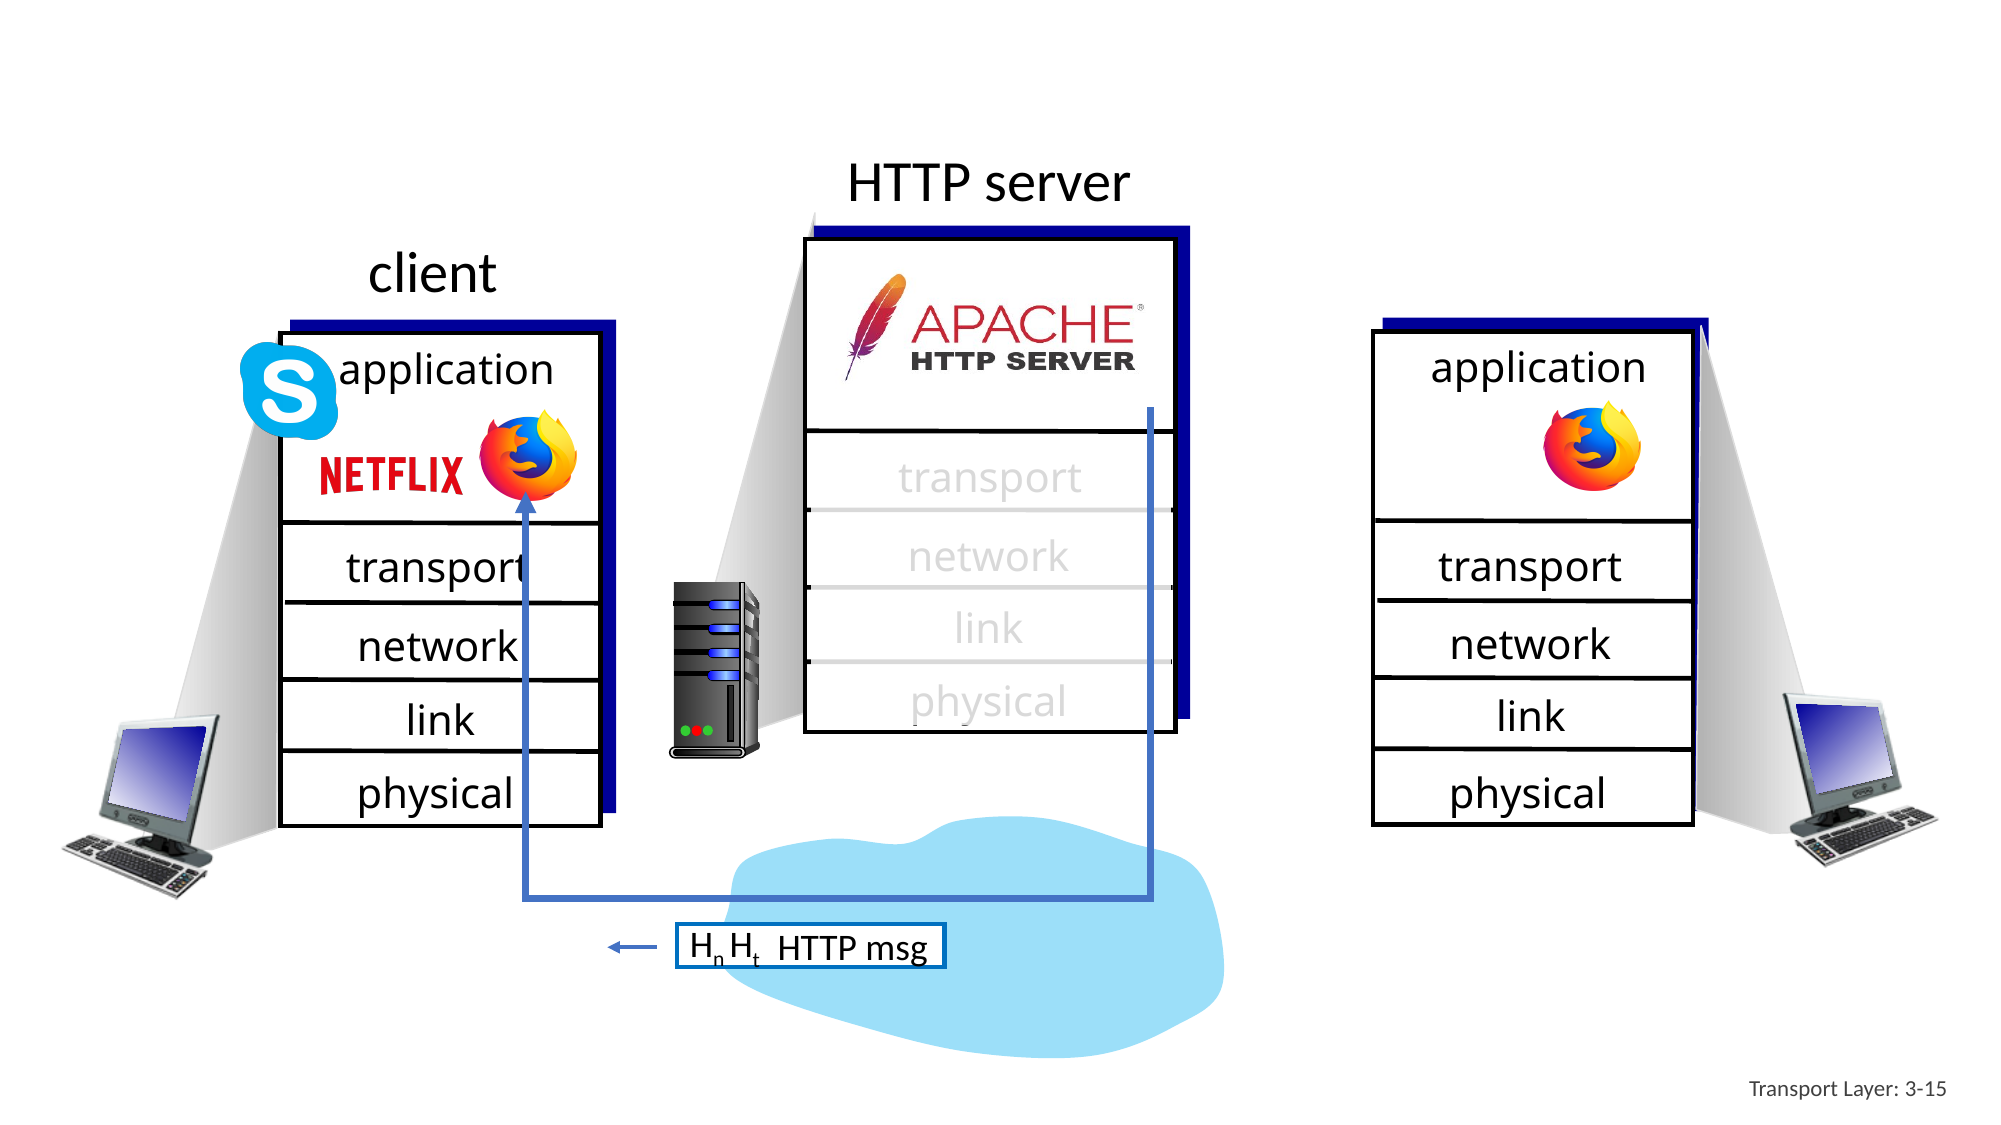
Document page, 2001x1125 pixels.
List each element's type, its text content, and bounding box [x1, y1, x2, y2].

slide_number Transport Layer: 3-15 [1512, 1056, 1963, 1117]
text_box [733, 914, 1225, 1059]
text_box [23, 135, 1977, 914]
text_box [673, 912, 945, 977]
